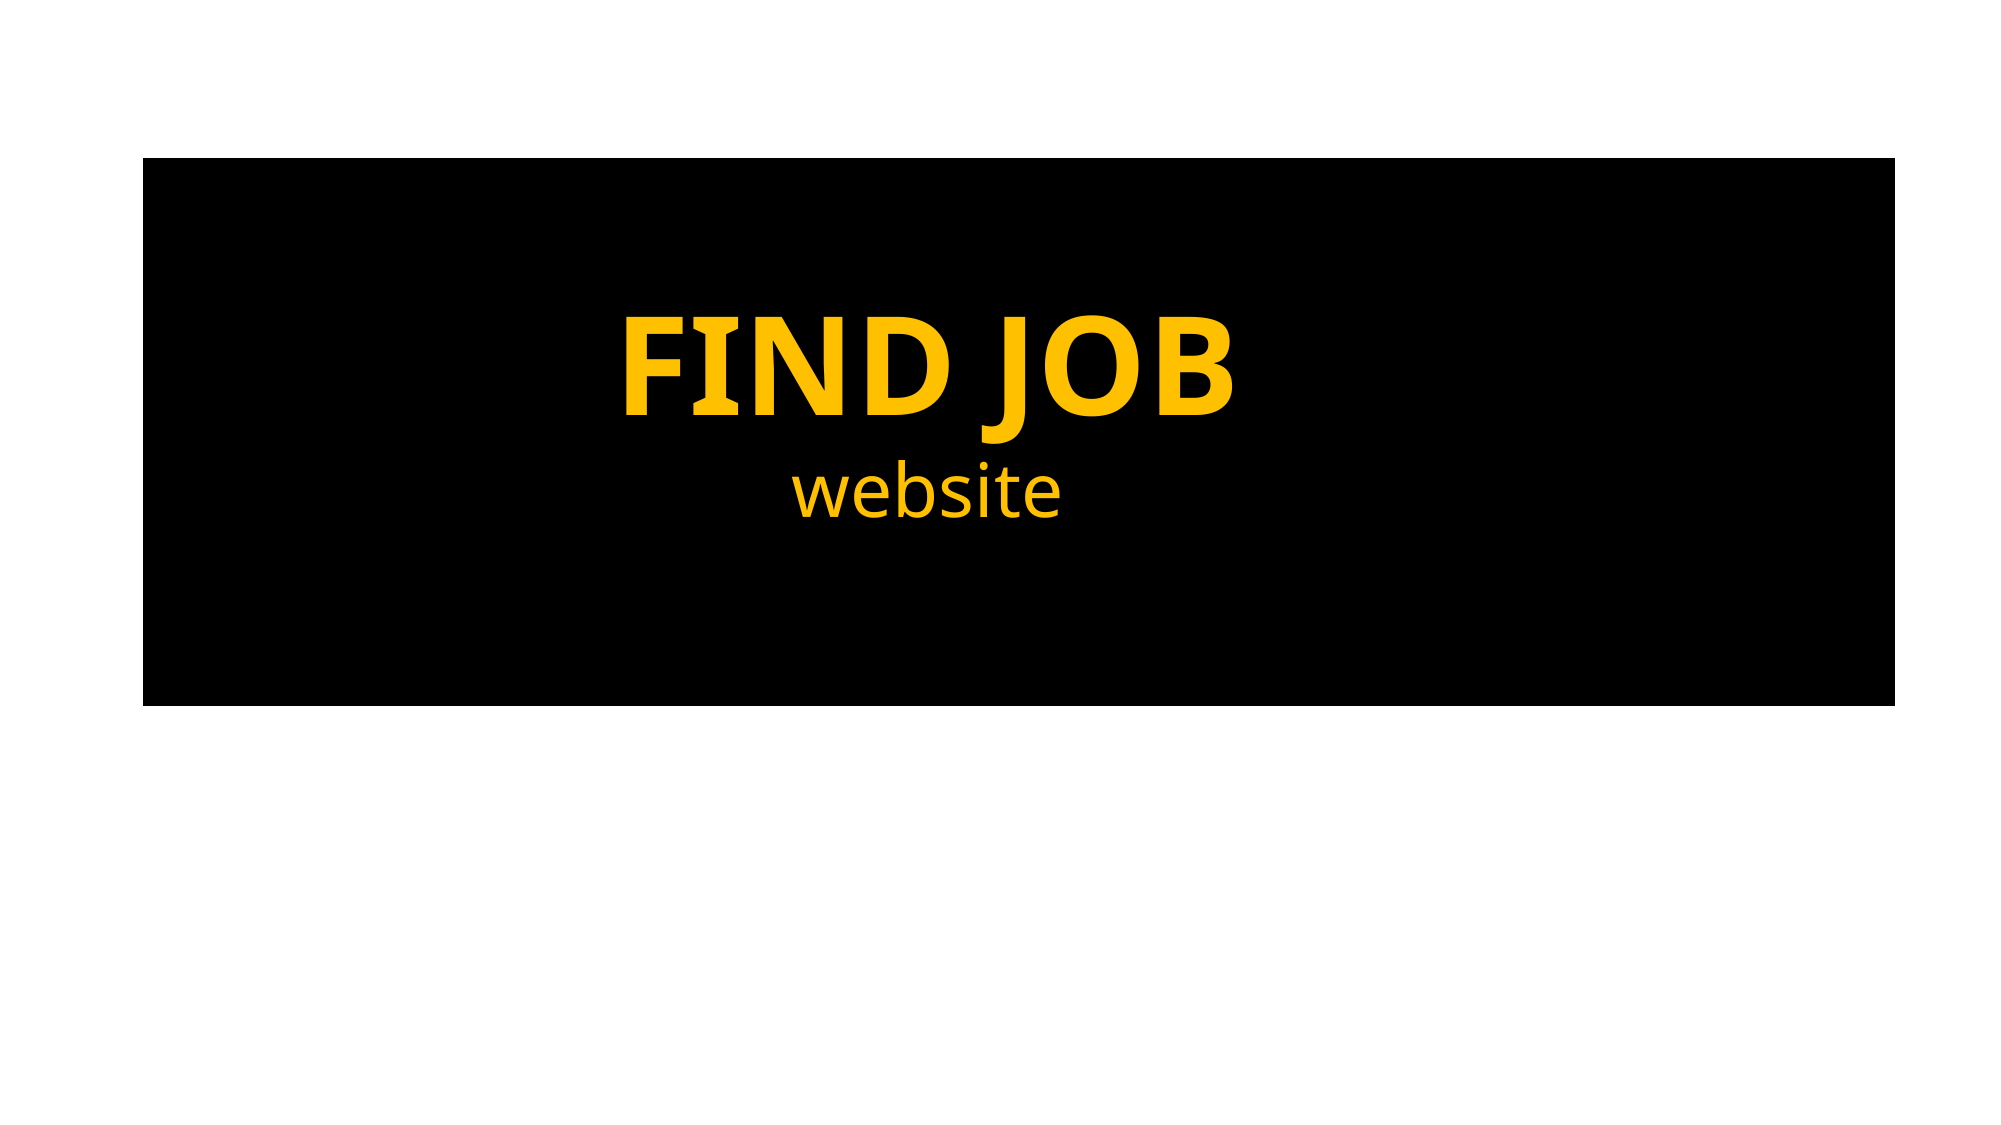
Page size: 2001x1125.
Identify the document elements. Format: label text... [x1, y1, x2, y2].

text_box FIND JOB website [591, 270, 1264, 541]
text_box [143, 158, 1895, 706]
